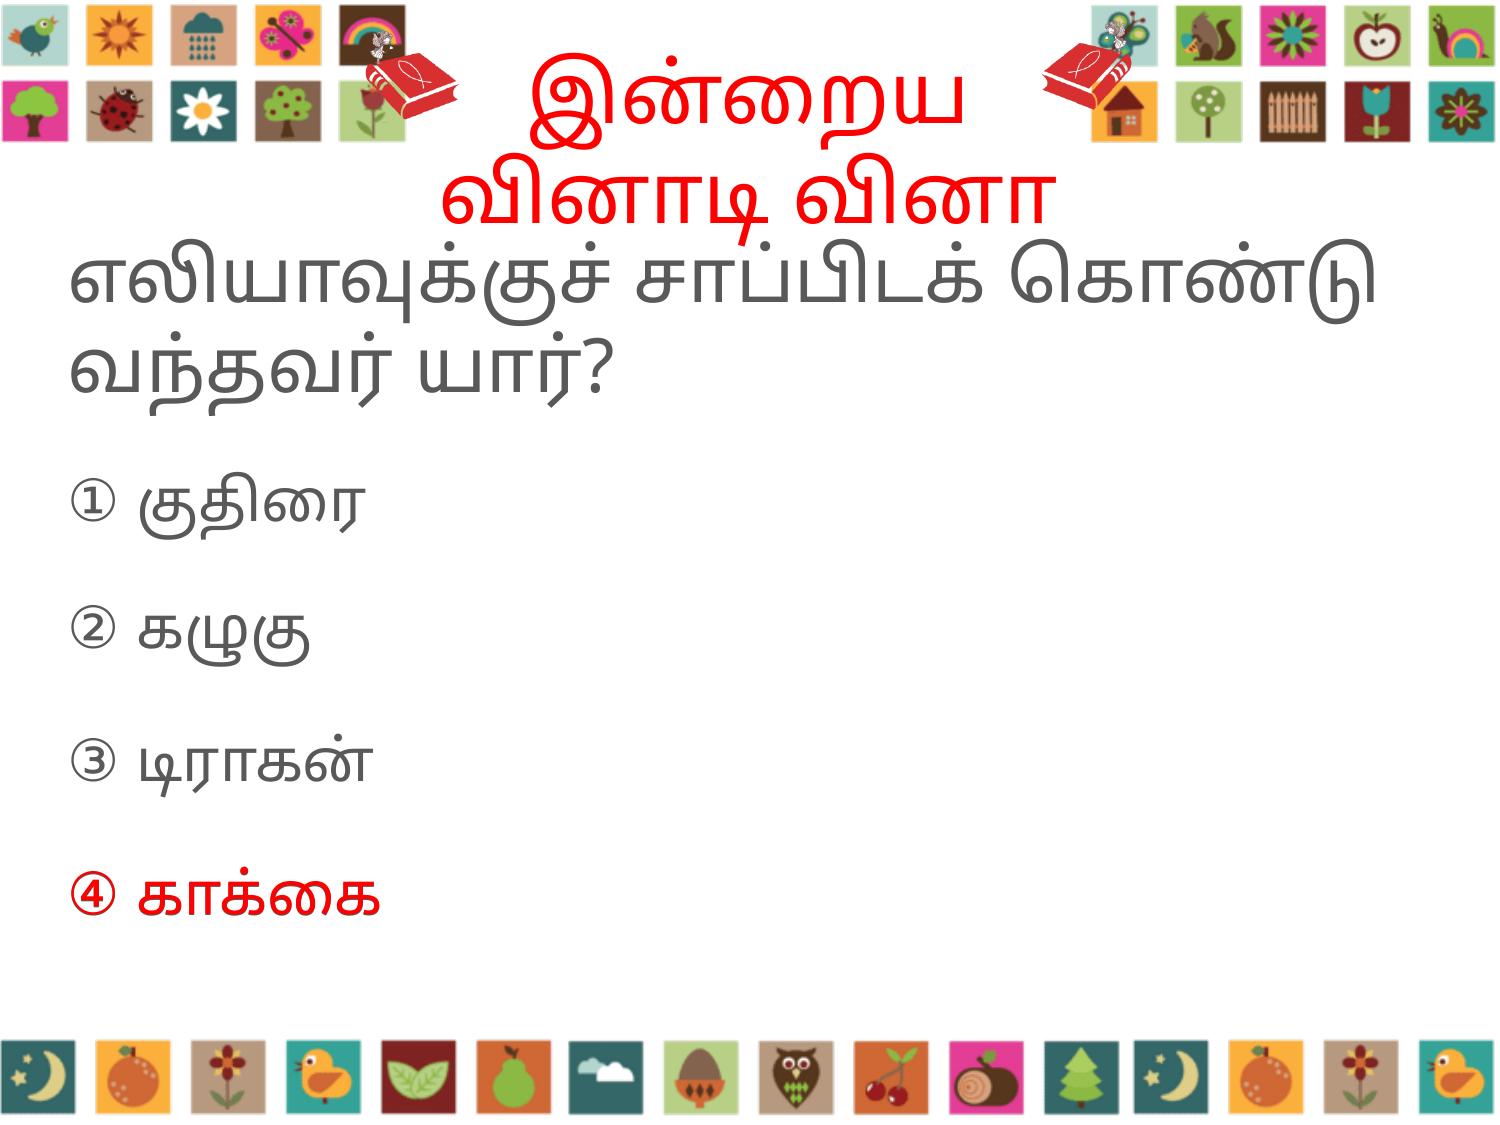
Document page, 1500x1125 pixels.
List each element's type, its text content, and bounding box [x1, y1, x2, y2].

text_box ④ காக்கை [53, 849, 1483, 934]
text_box ② கழுகு [53, 582, 1436, 668]
text_box ③ டிராகன் [53, 716, 1483, 801]
text_box ① குதிரை [53, 456, 1436, 541]
picture [0, 3, 491, 150]
text_box எலியாவுக்குச் சாப்பிடக் கொண்டு வந்தவர் யார்? [53, 219, 1436, 415]
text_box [0, 1028, 1500, 1118]
picture [1009, 3, 1500, 150]
text_box இன்றைய வினாடி வினா [415, 32, 1081, 219]
